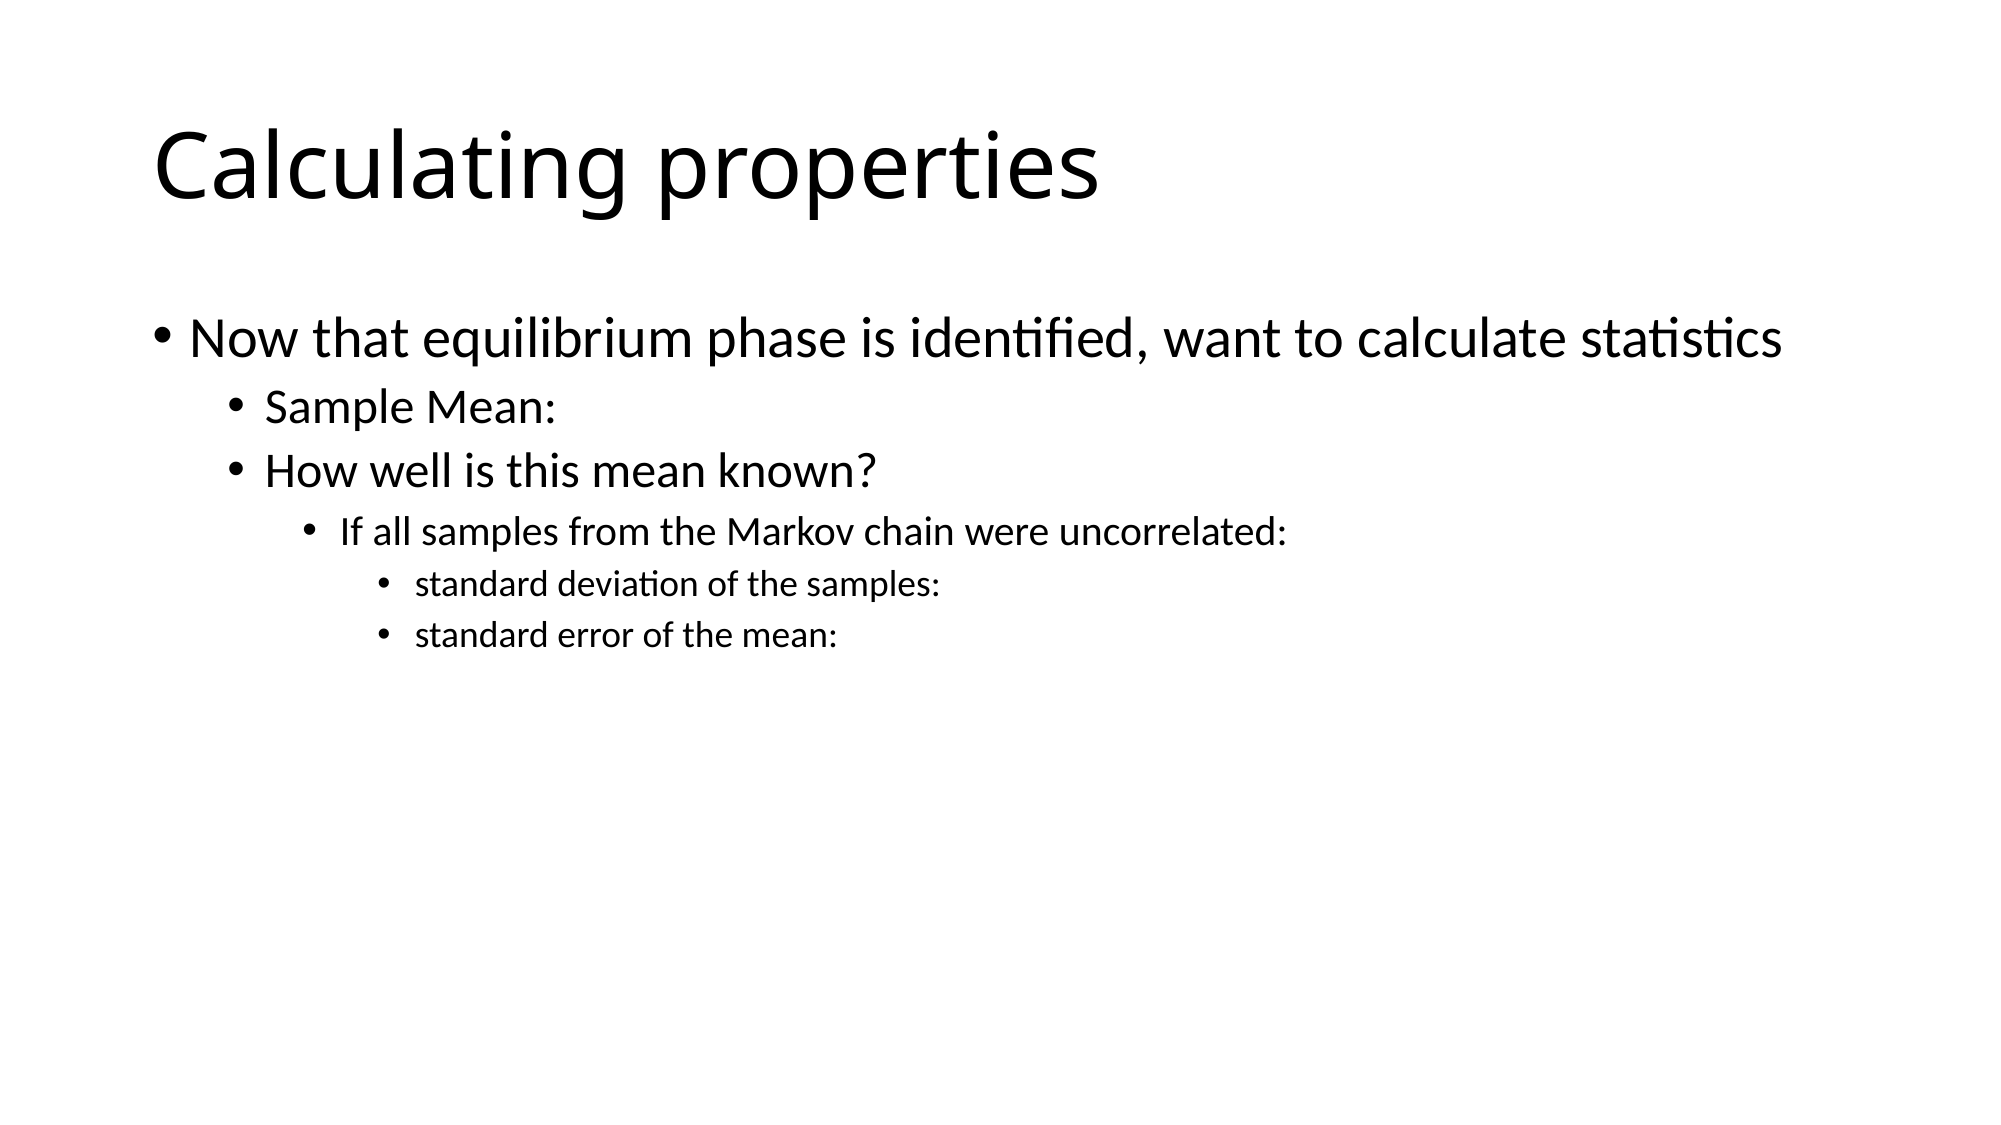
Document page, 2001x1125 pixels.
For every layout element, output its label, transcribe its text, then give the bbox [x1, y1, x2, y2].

title Calculating properties [137, 59, 1863, 278]
